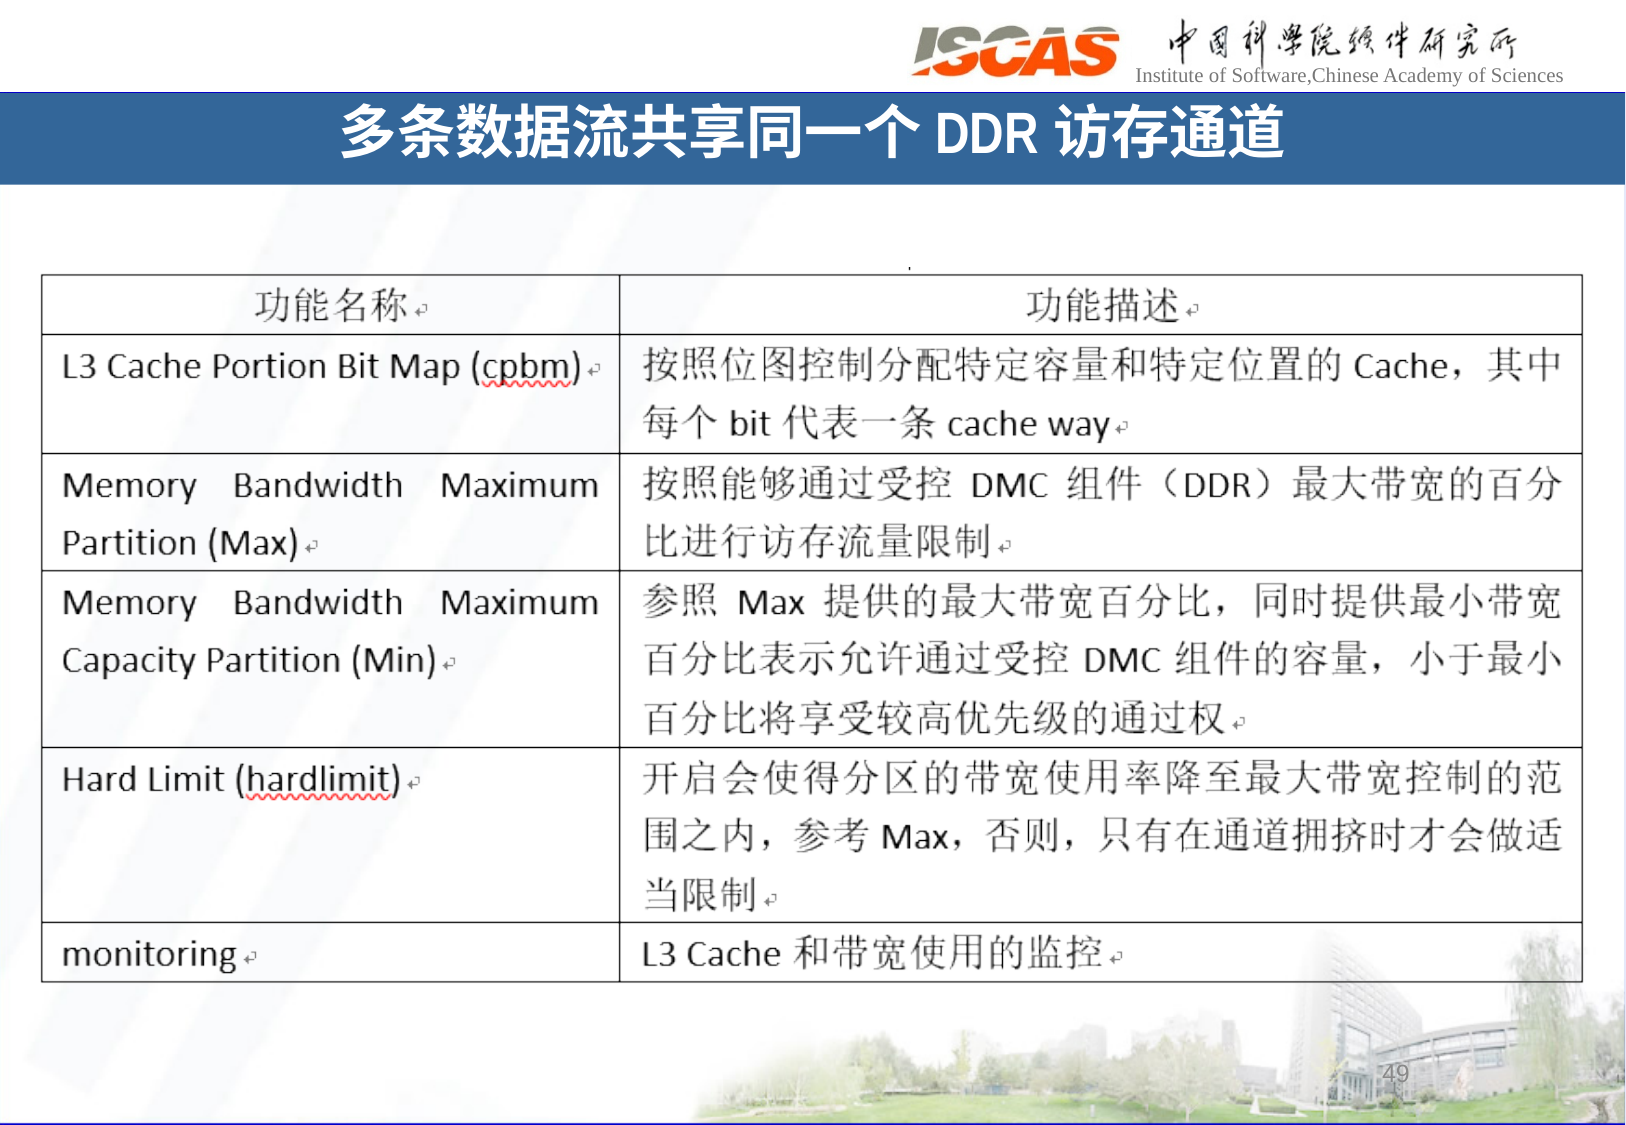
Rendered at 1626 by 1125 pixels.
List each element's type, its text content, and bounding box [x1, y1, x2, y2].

slide_number 49 [1074, 1042, 1425, 1103]
picture [1166, 15, 1519, 71]
picture [907, 18, 1132, 87]
text_box 多条数据流共享同一个DDR访存通道 [0, 93, 1625, 185]
picture [0, 92, 1626, 1125]
